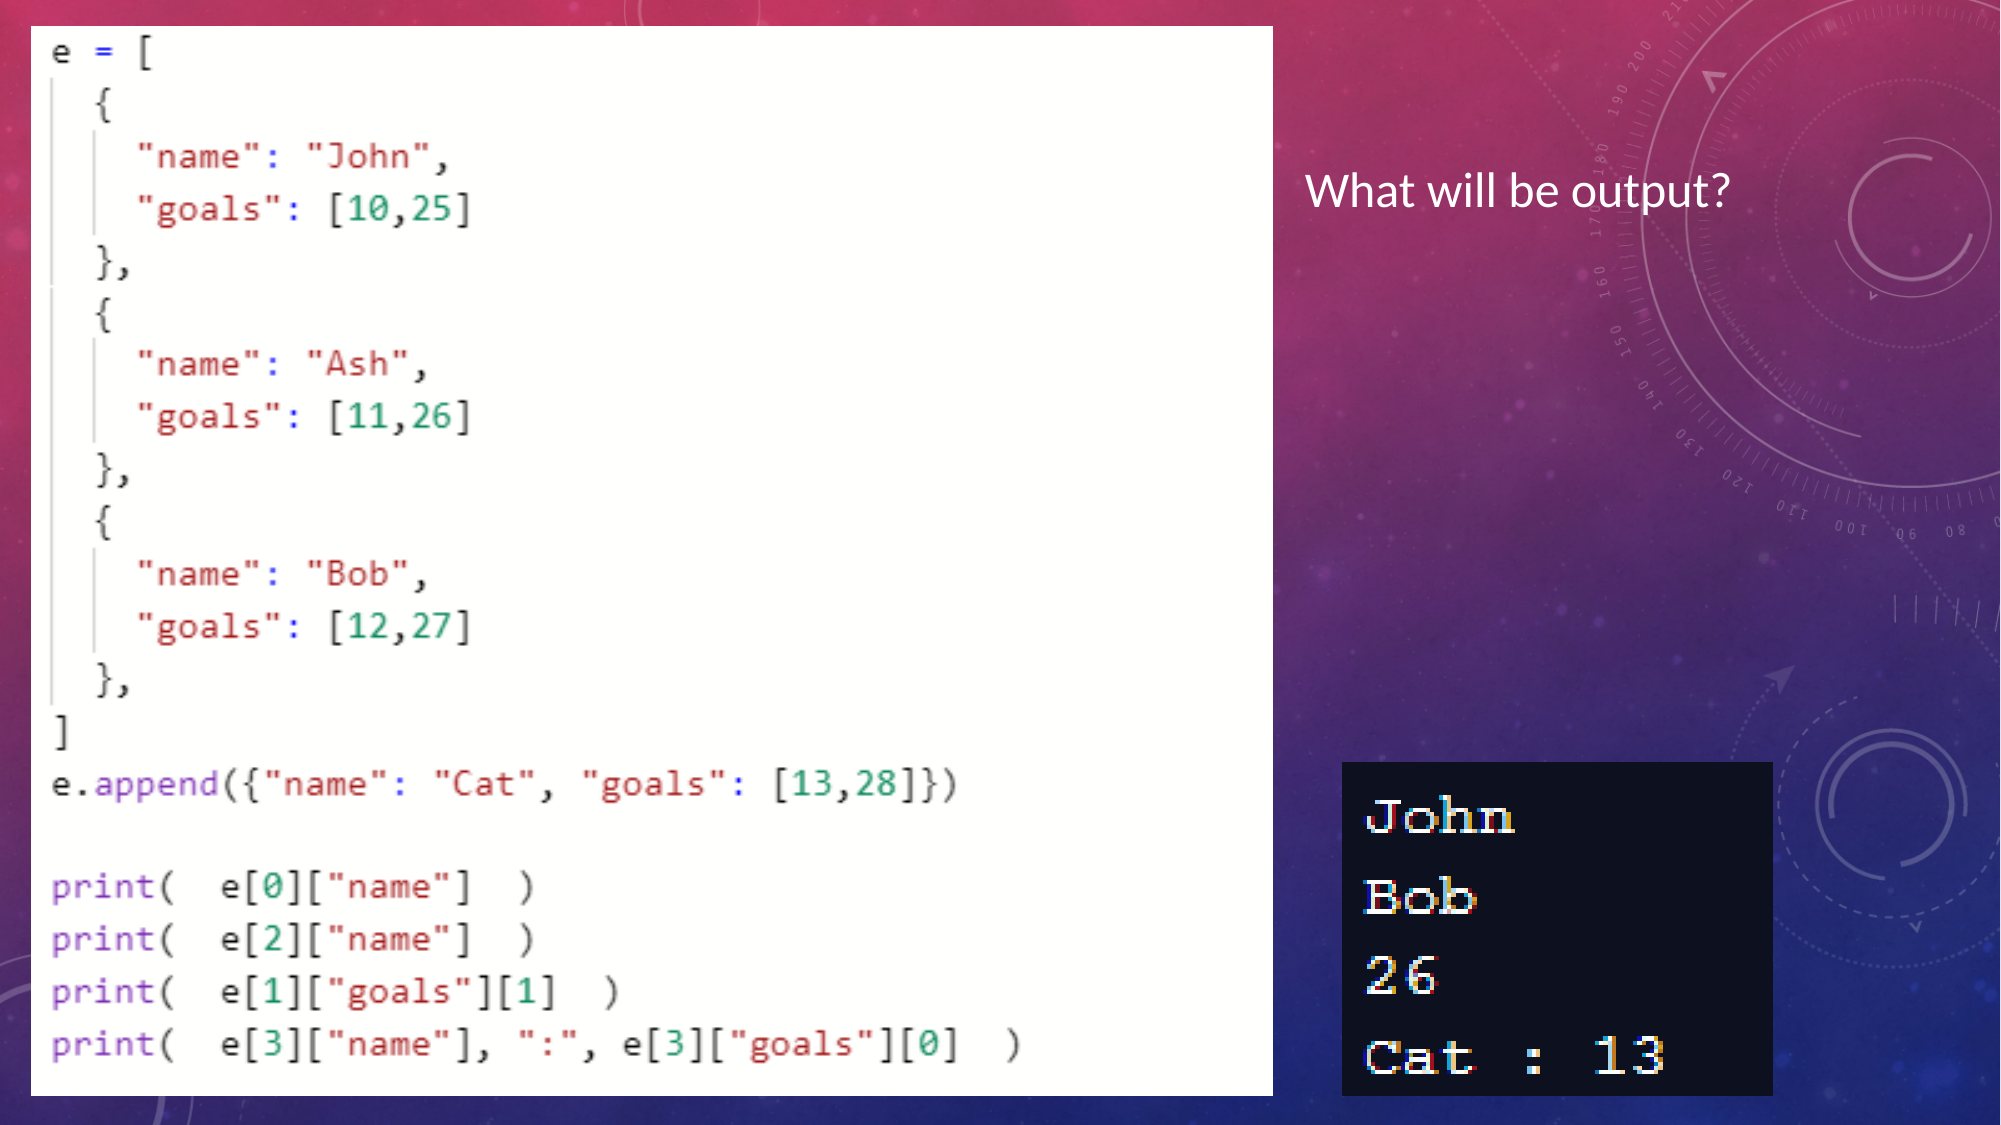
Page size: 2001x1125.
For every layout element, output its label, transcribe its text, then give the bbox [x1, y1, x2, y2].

text_box What will be output? [1290, 149, 1748, 225]
picture [0, 0, 2001, 1125]
